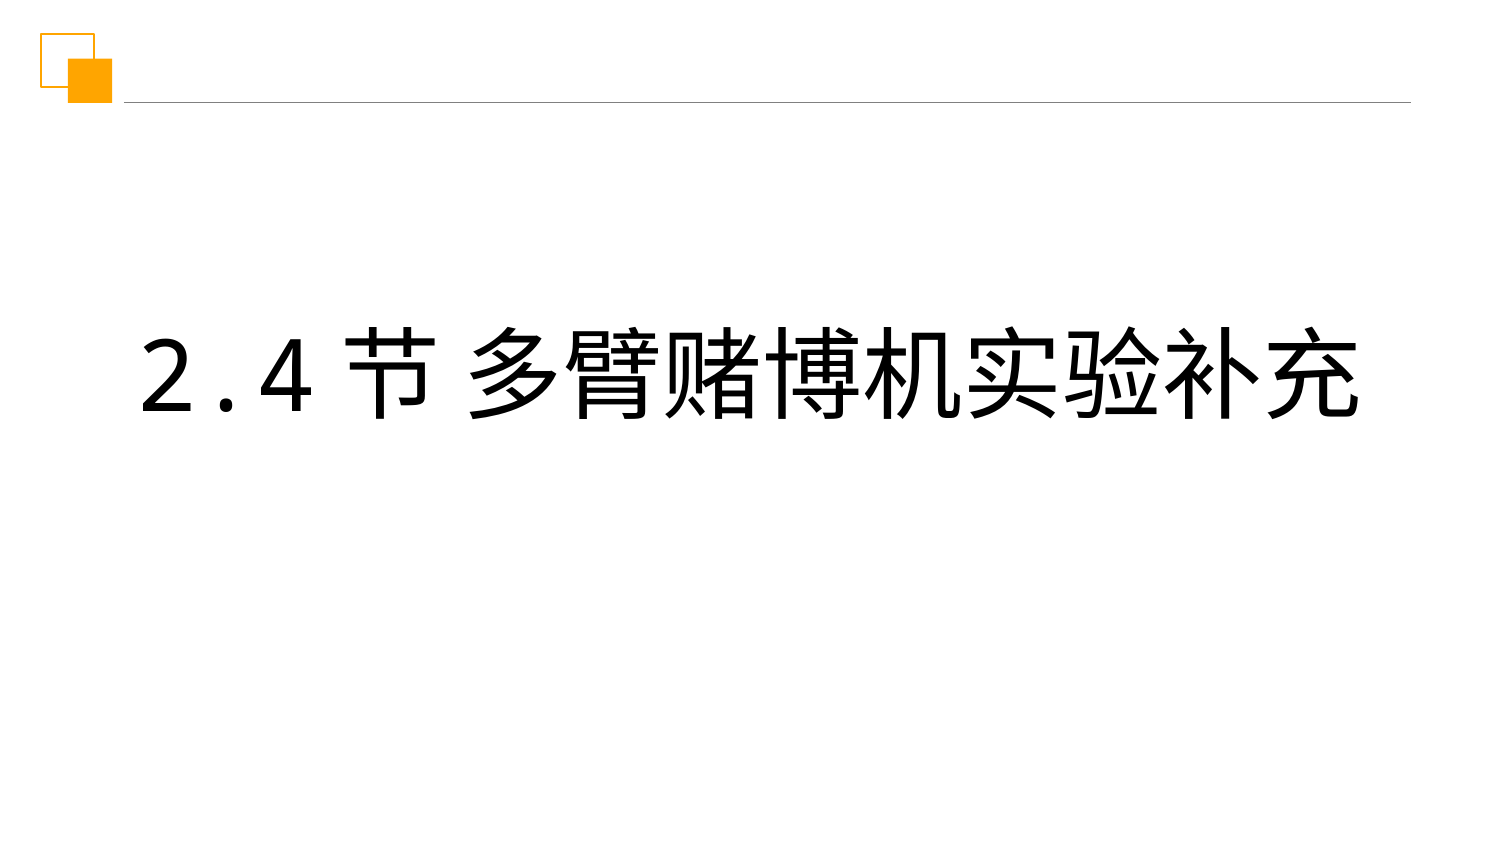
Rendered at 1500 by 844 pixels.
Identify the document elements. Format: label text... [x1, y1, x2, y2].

text_box 2.4节 多臂赌博机实验补充 [112, 303, 1388, 588]
